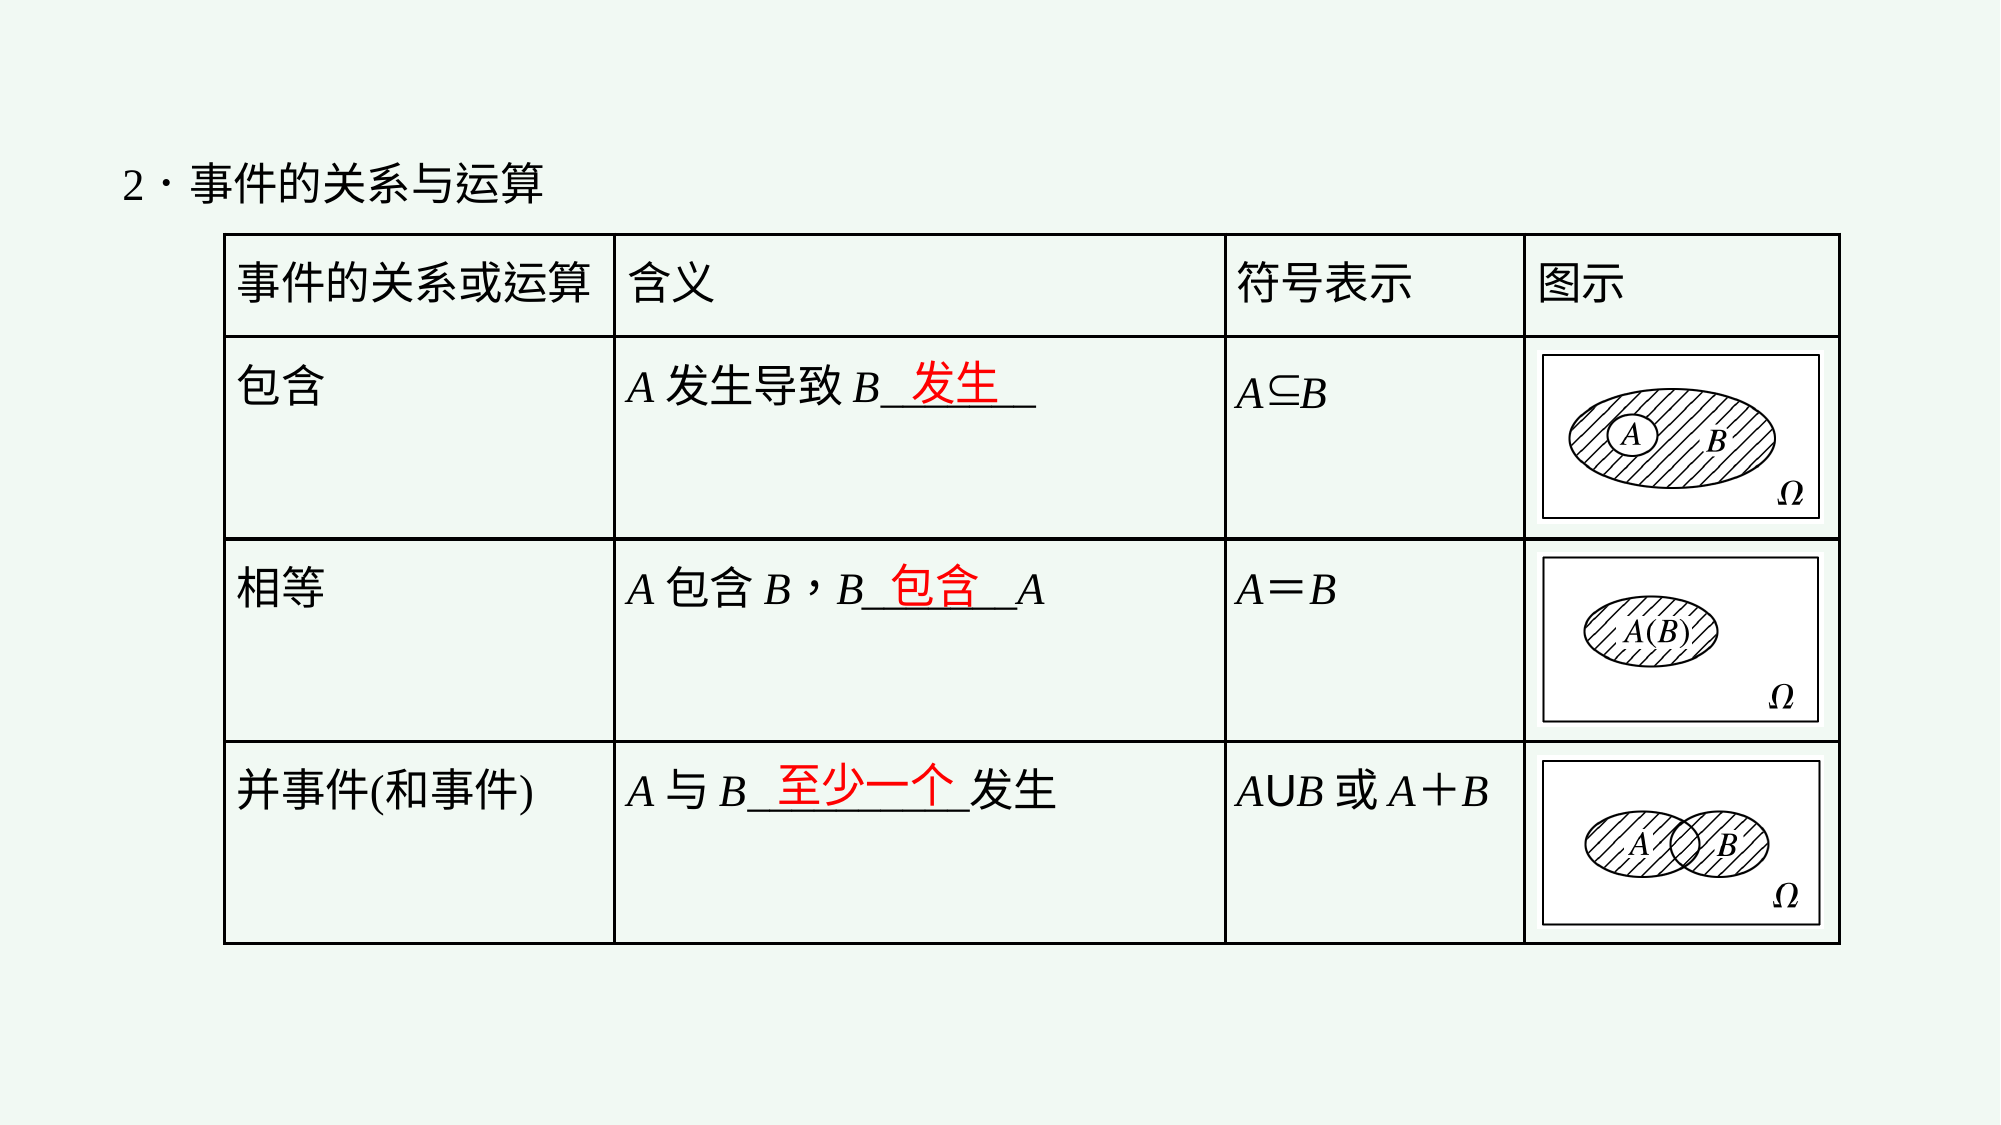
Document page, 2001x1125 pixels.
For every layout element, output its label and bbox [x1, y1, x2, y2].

text_box [776, 752, 2000, 823]
text_box [122, 132, 1881, 1012]
text_box [890, 553, 2000, 624]
text_box [911, 350, 2000, 421]
